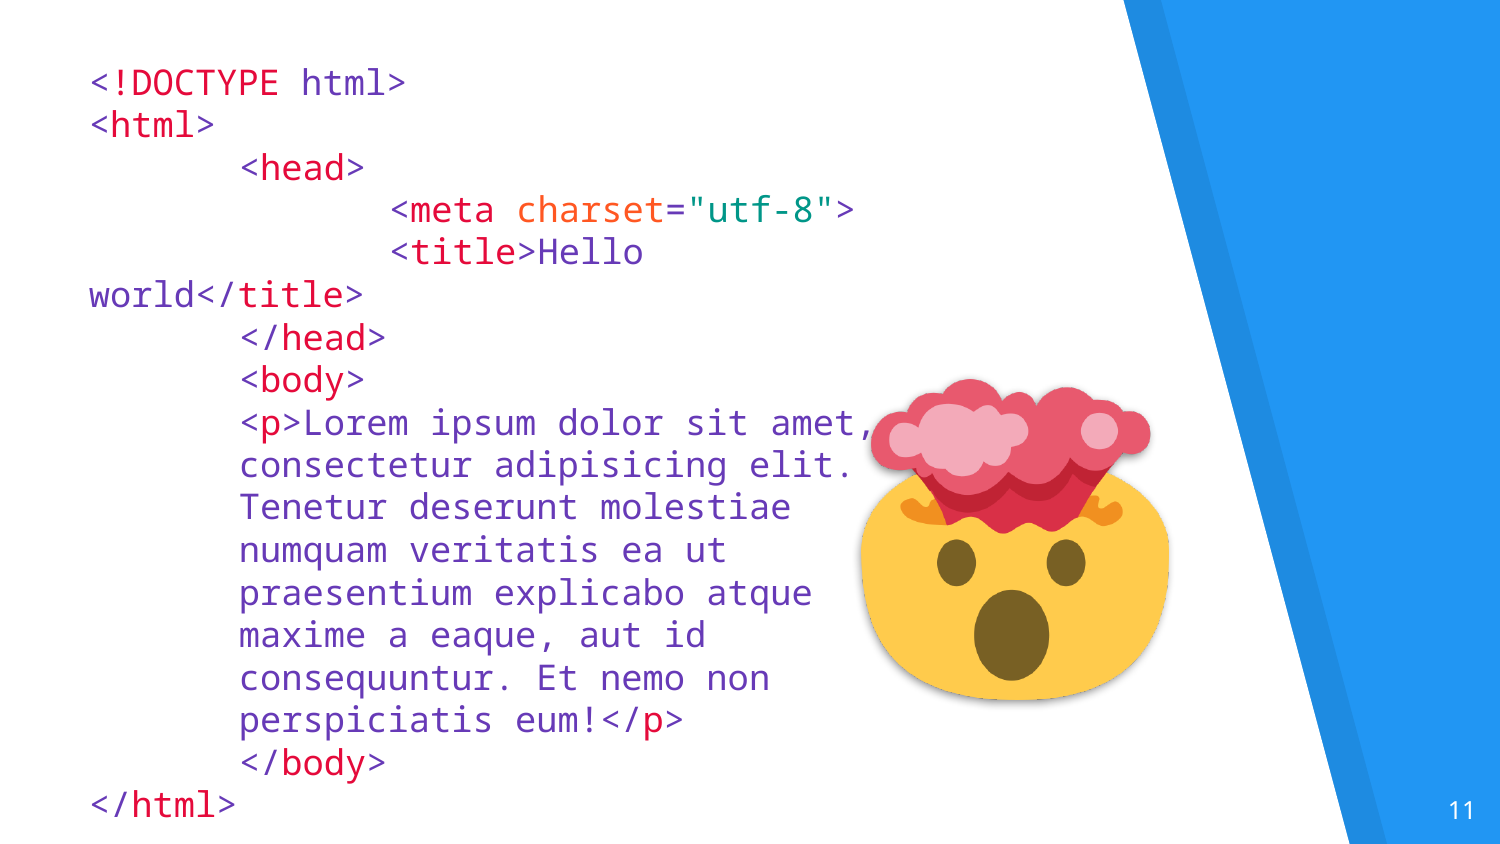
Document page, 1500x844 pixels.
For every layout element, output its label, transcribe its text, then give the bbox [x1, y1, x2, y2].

text_box <!DOCTYPE html> <html> <head> <meta charset="utf-8"> <title>Hello world</title> </head> <body> <p>Lorem ipsum dolor sit amet, consectetur adipisicing elit. Tenetur deserunt molestiae numquam veritatis ea ut praesentium explicabo atque maxime a eaque, aut id consequuntur. Et nemo non perspiciatis eum!</p> </body> </html> [73, 44, 898, 788]
picture [861, 379, 1169, 701]
slide_number ‹#› [1401, 779, 1492, 844]
